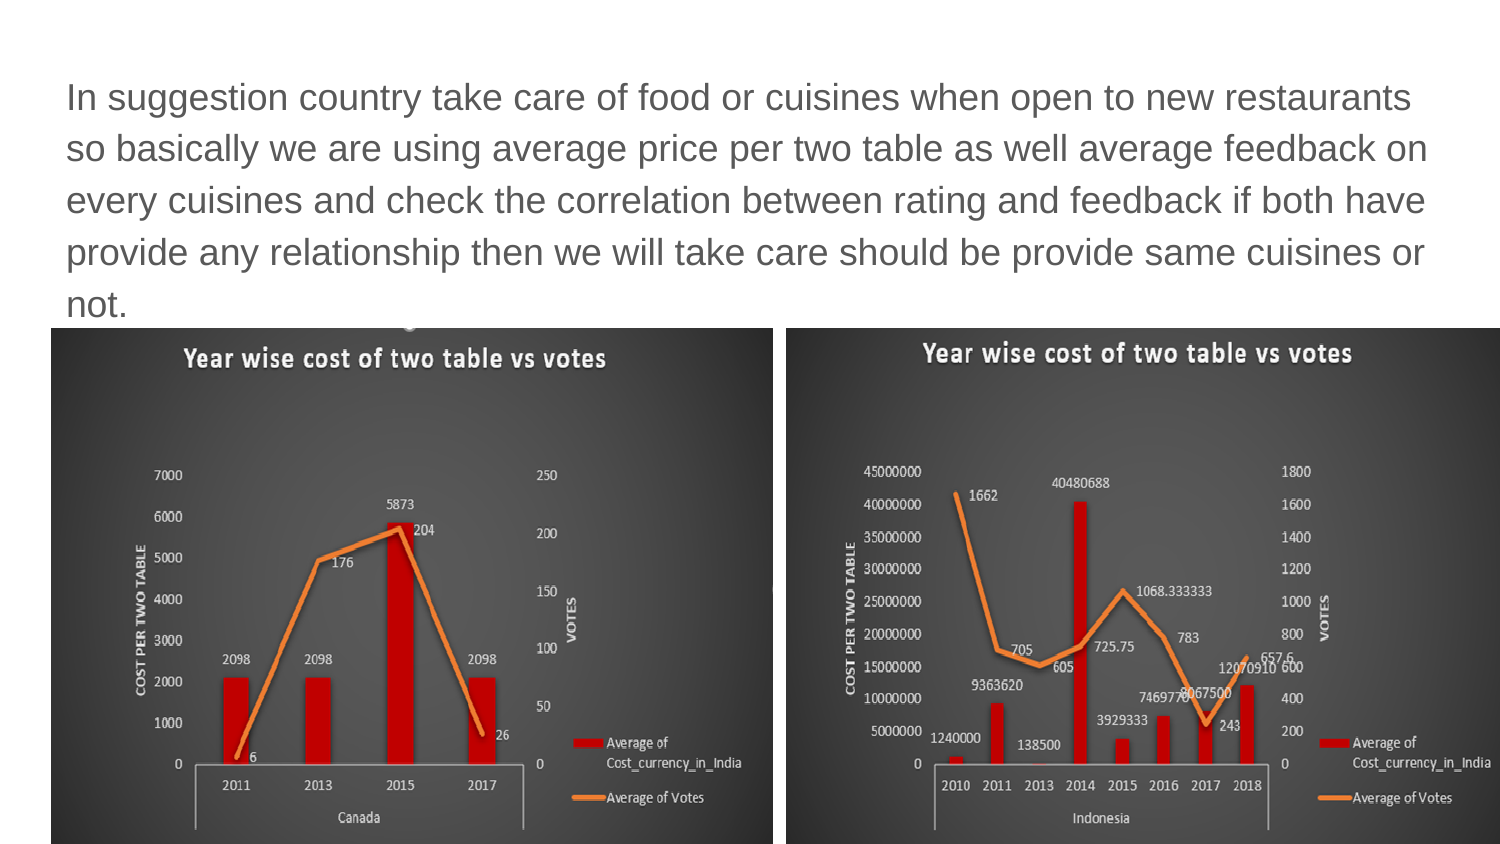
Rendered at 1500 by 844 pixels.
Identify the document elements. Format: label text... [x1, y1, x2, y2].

picture [786, 327, 1500, 844]
picture [50, 327, 773, 844]
list In suggestion country take care of food or cuisines when open to new restaurants so basically we are using average price per two table as well average feedback on every cuisines and check the correlation between rating and feedback if both have provide any relationship then we will take care should be provide same cuisines or not. [51, 50, 1449, 750]
